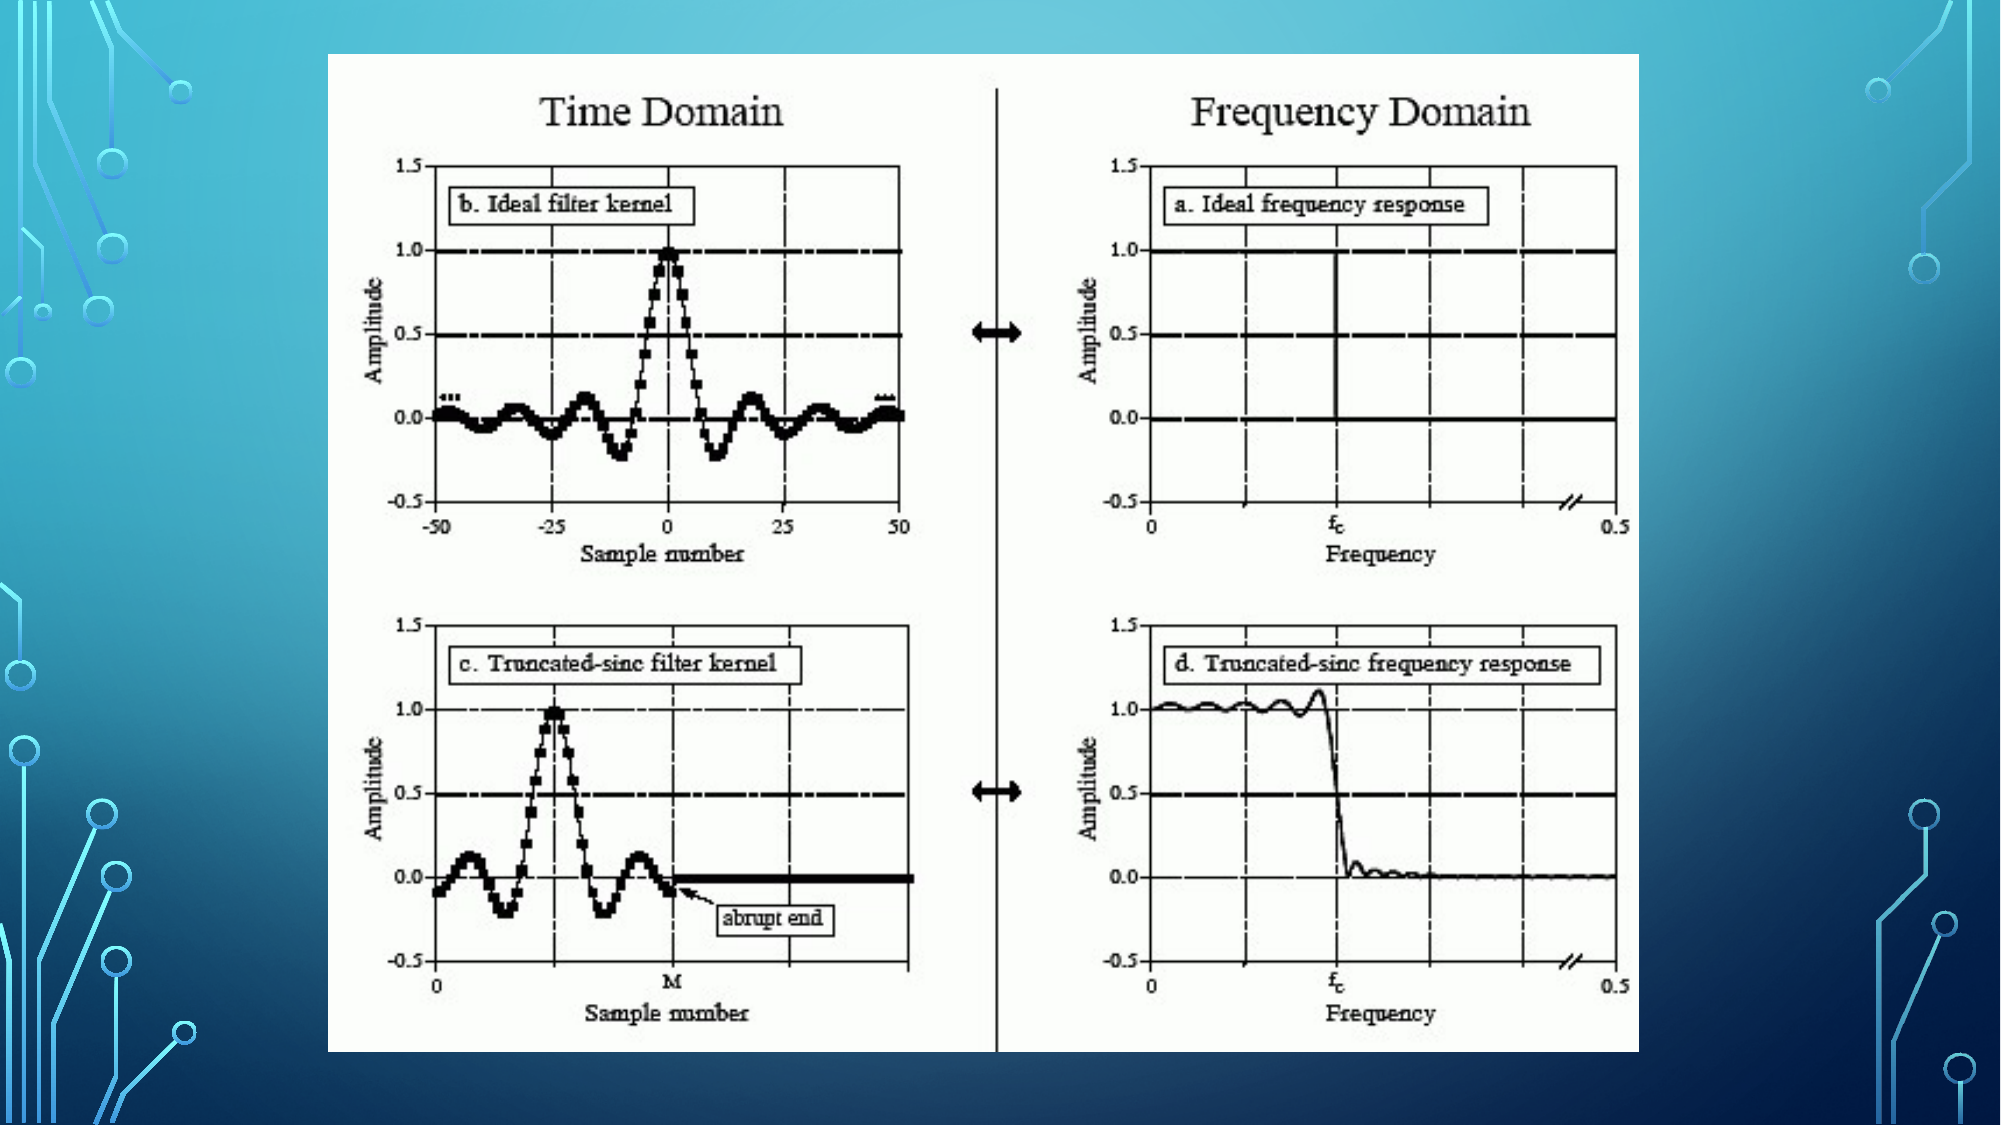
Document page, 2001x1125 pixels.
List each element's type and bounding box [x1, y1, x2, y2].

picture [327, 54, 1639, 1052]
